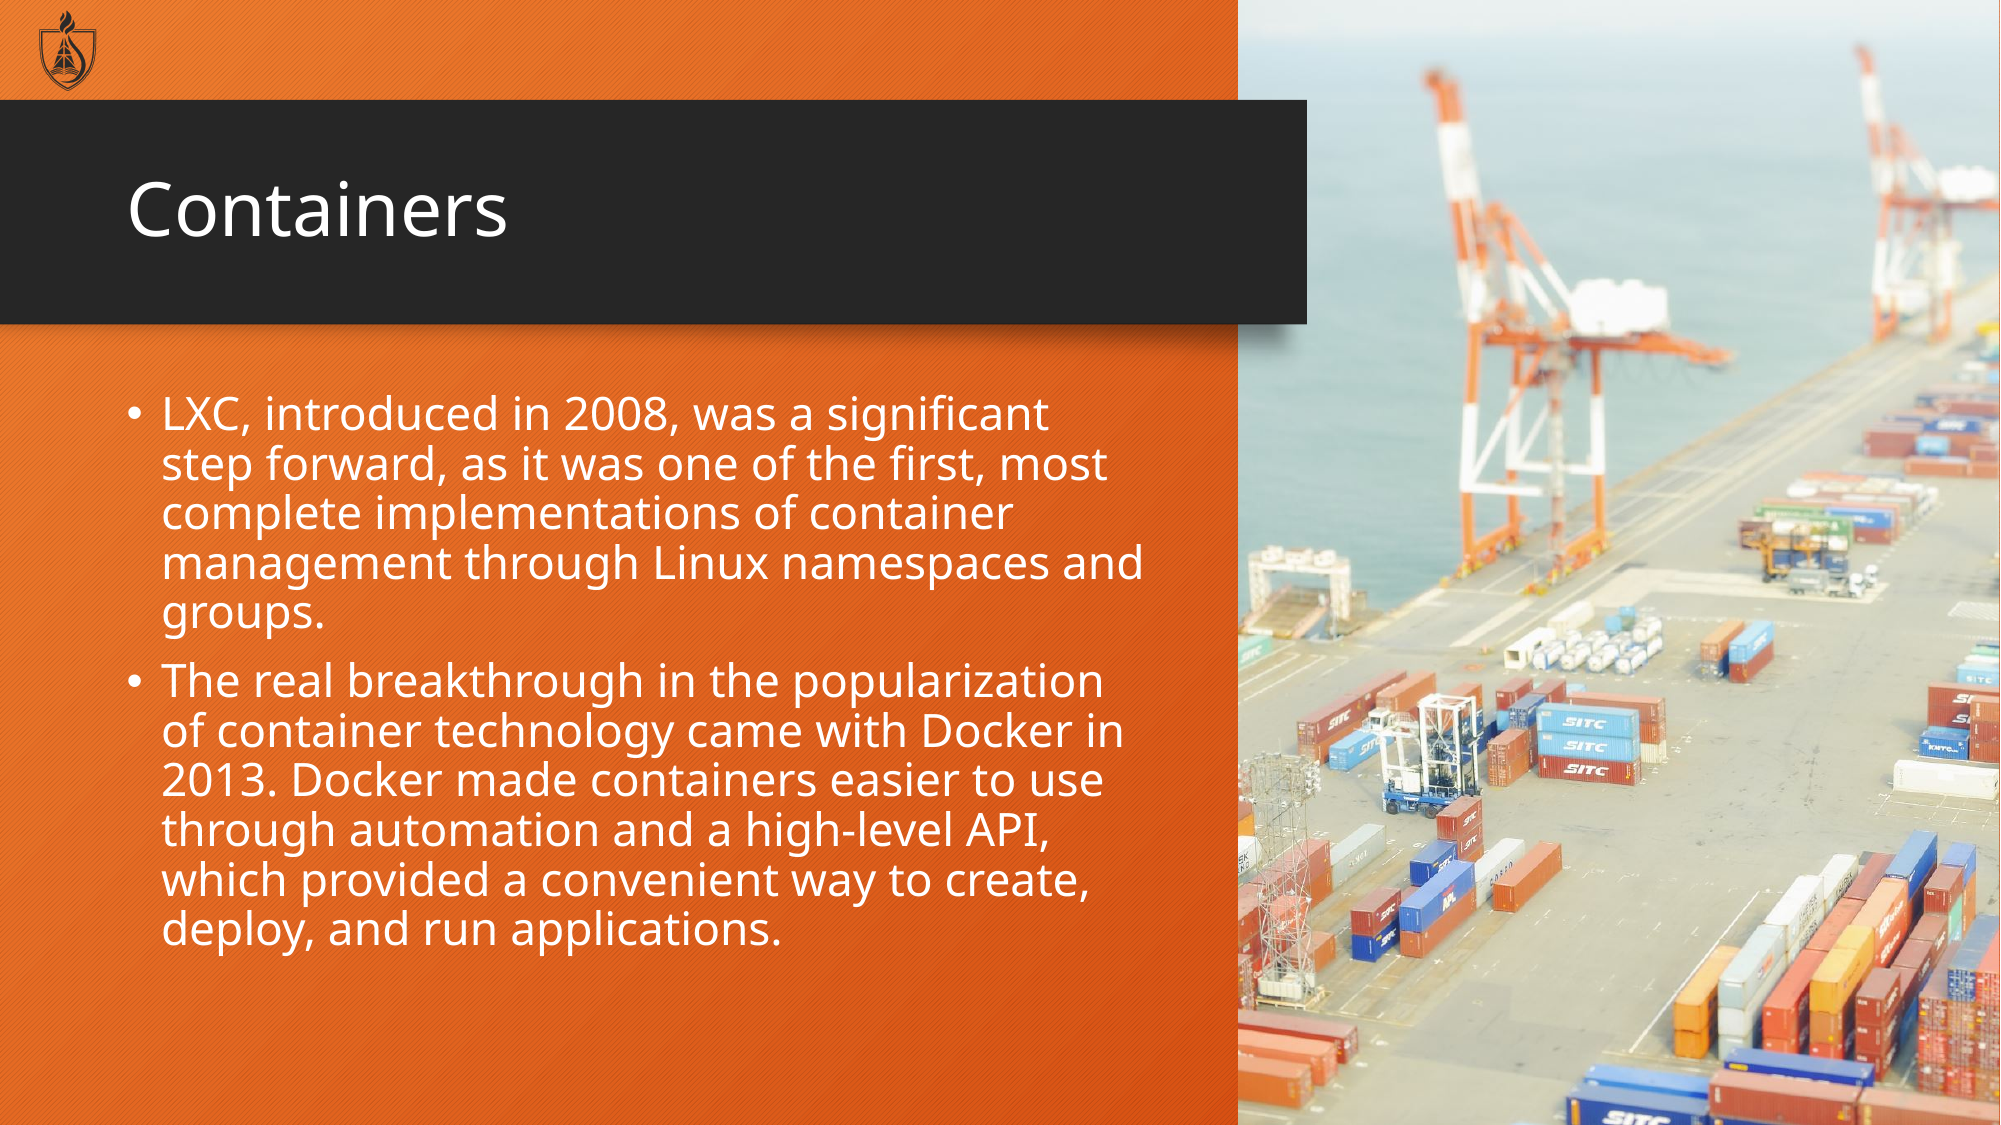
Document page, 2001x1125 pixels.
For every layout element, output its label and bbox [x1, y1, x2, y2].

picture [21, 0, 114, 100]
text_box [0, 377, 1237, 1125]
picture [0, 0, 2000, 1125]
text_box [0, 0, 1237, 322]
